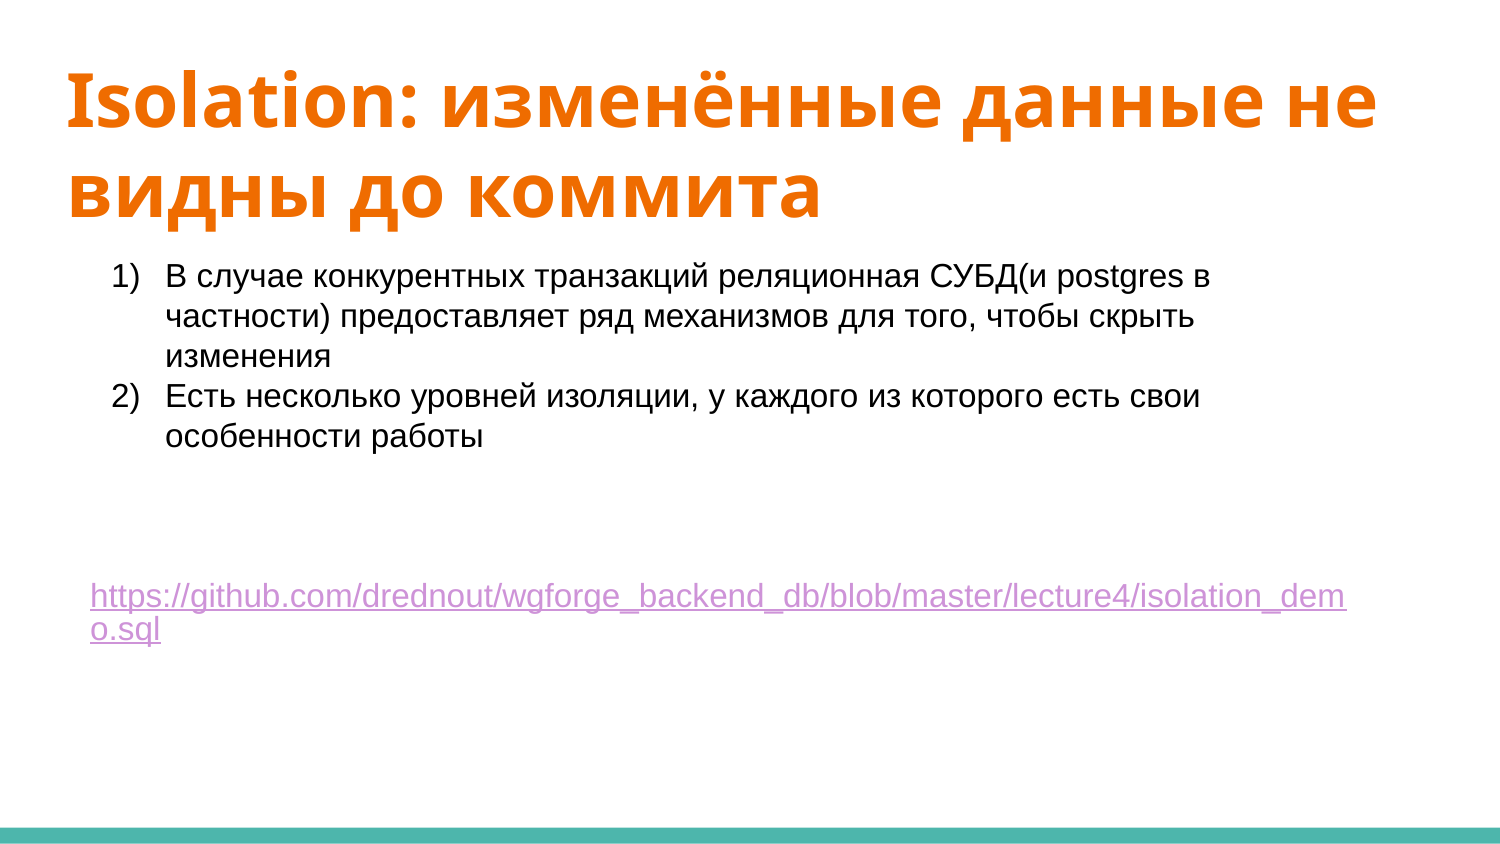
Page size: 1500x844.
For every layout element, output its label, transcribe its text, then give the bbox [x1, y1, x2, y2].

title Isolation: изменённые данные не видны до коммита [51, 37, 1449, 240]
text_box В случае конкурентных транзакций реляционная СУБД(и postgres в частности) предоставляет ряд механизмов для того, чтобы скрыть изменения Есть несколько уровней изоляции, у каждого из которого есть свои особенности работы https://github.com/drednout/wgforge_backend_db/blob/master/lecture4/isolation_demo.sql [75, 239, 1369, 577]
